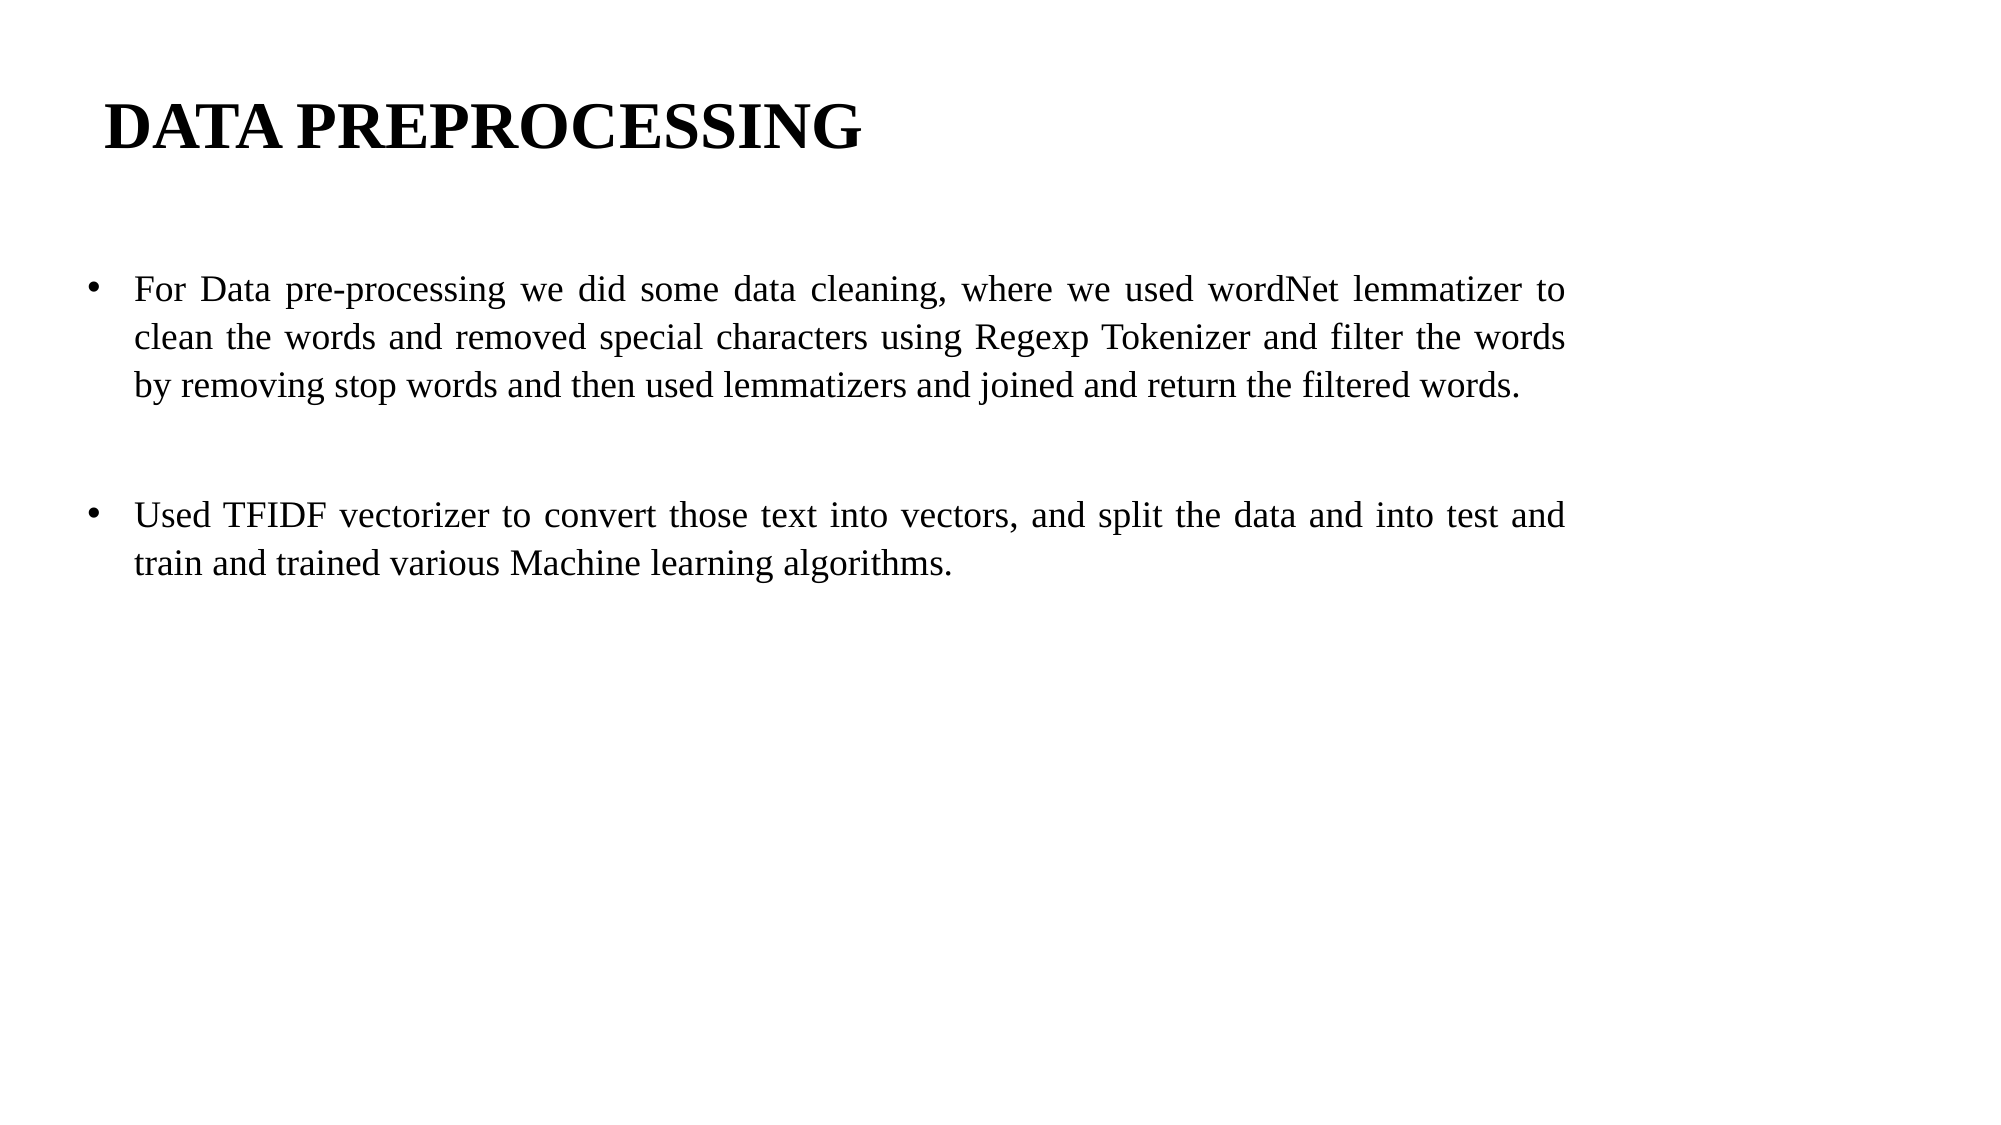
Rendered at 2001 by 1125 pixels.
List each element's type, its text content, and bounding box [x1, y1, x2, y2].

text_box For Data pre-processing we did some data cleaning, where we used wordNet lemmatizer to clean the words and removed special characters using Regexp Tokenizer and filter the words by removing stop words and then used lemmatizers and joined and return the filtered words. Used TFIDF vectorizer to convert those text into vectors, and split the data and into test and train and trained various Machine learning algorithms. [72, 253, 1583, 590]
text_box DATA PREPROCESSING [89, 74, 1673, 170]
